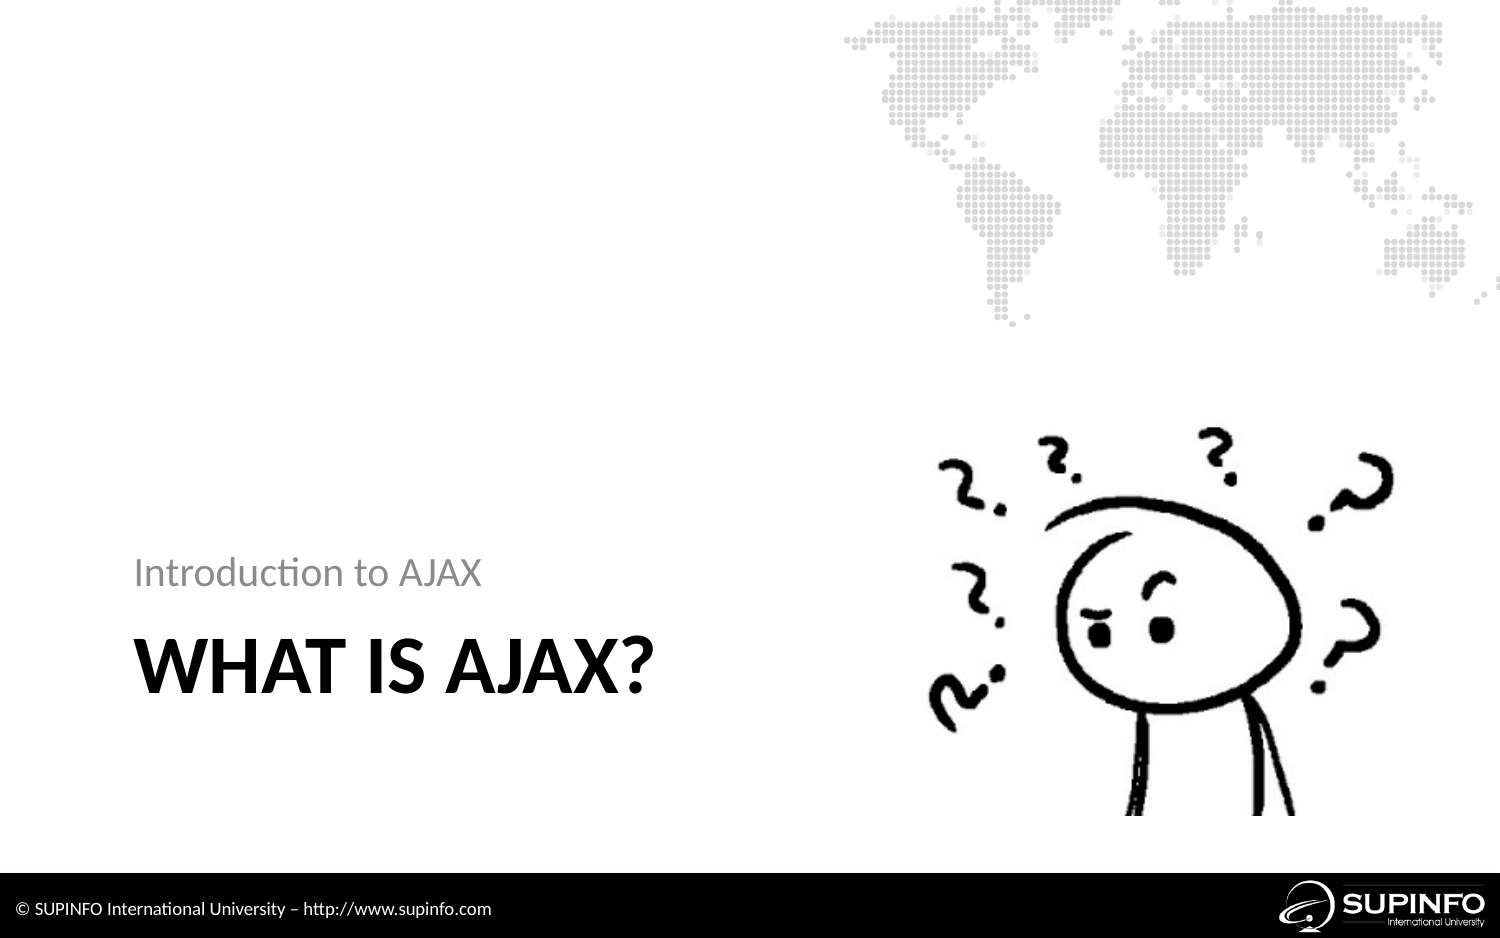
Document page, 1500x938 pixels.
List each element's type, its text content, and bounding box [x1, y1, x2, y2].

title What is AJAX? [118, 603, 910, 789]
picture [1269, 870, 1494, 938]
list Introduction to AJAX [118, 397, 1394, 603]
picture [915, 421, 1441, 816]
picture [844, 0, 1500, 327]
